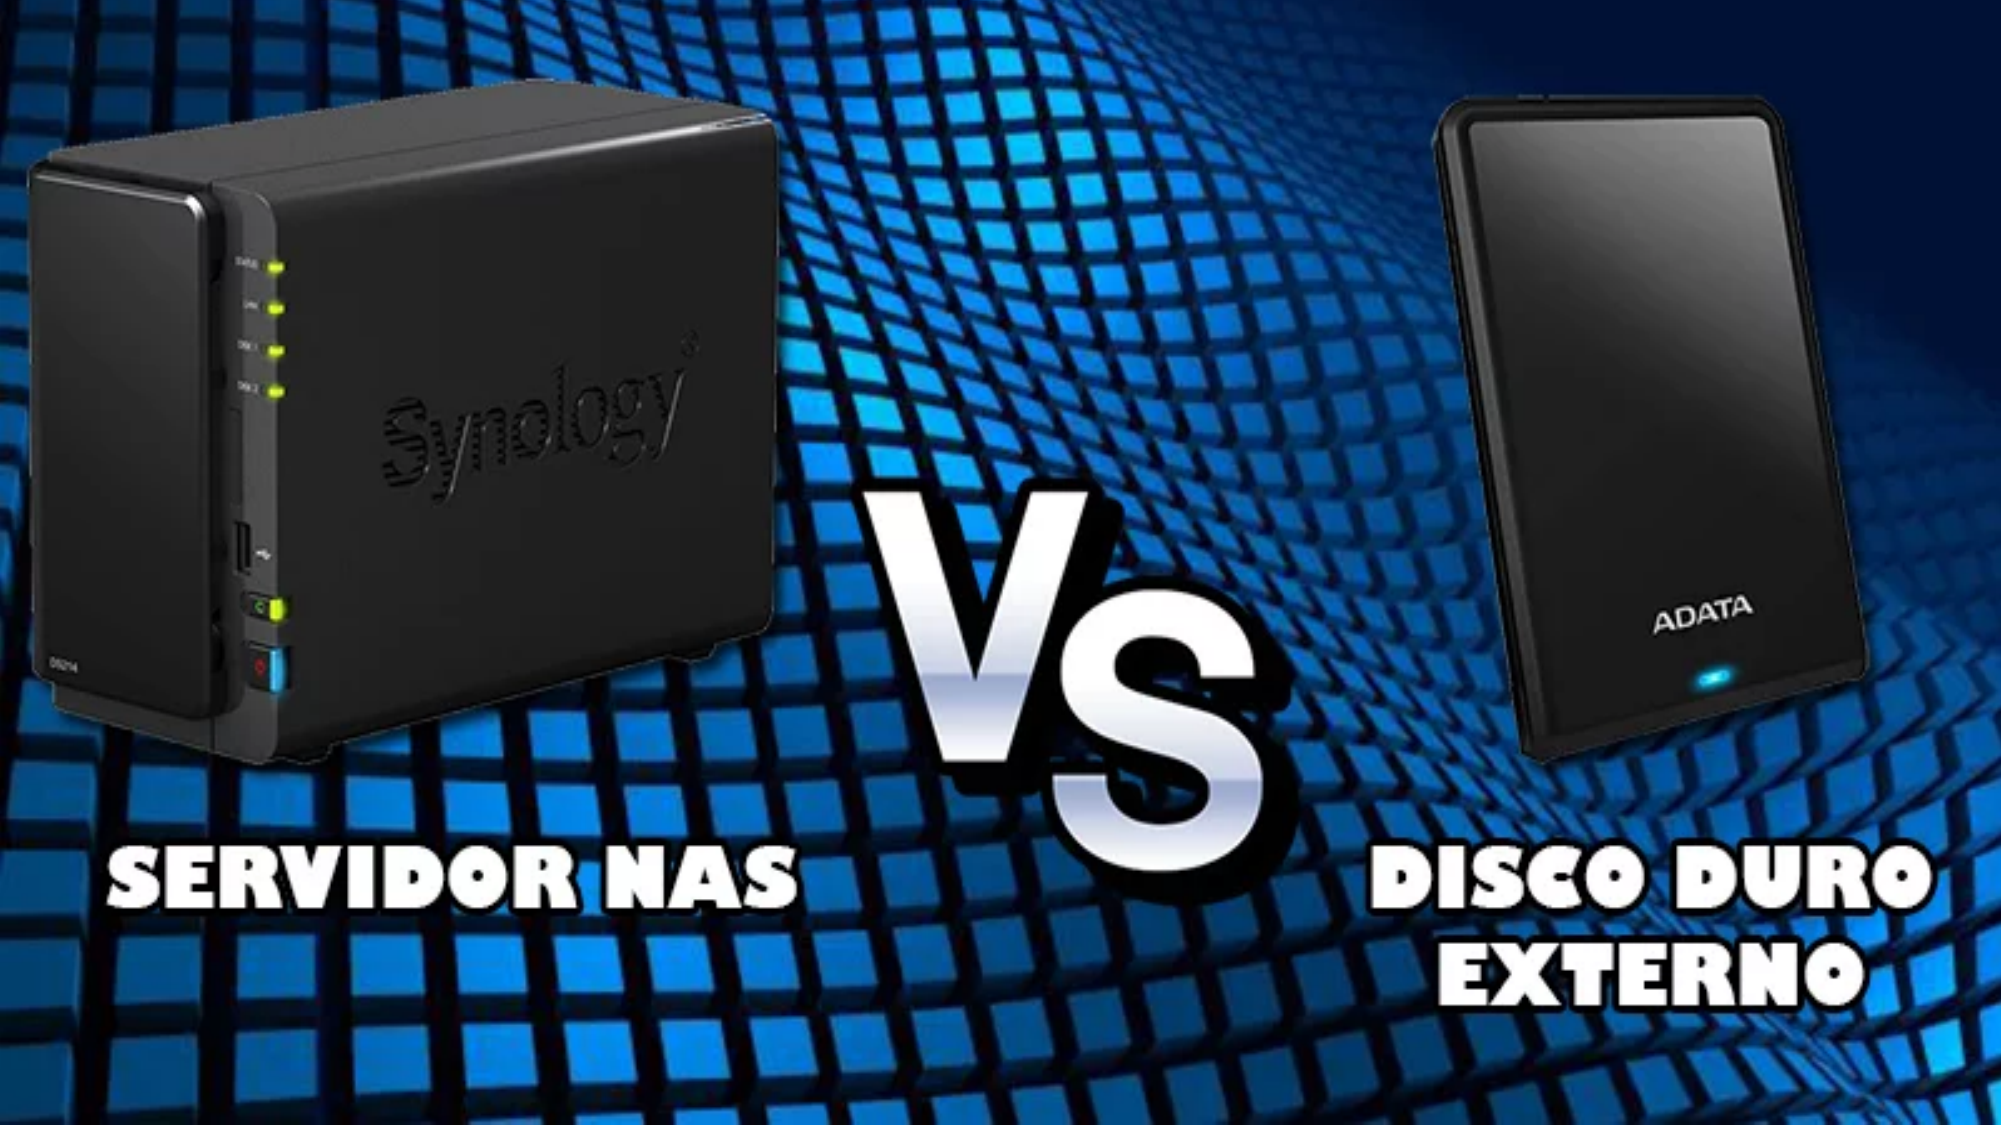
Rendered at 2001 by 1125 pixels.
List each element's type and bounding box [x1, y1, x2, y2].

list [0, 0, 2000, 1125]
